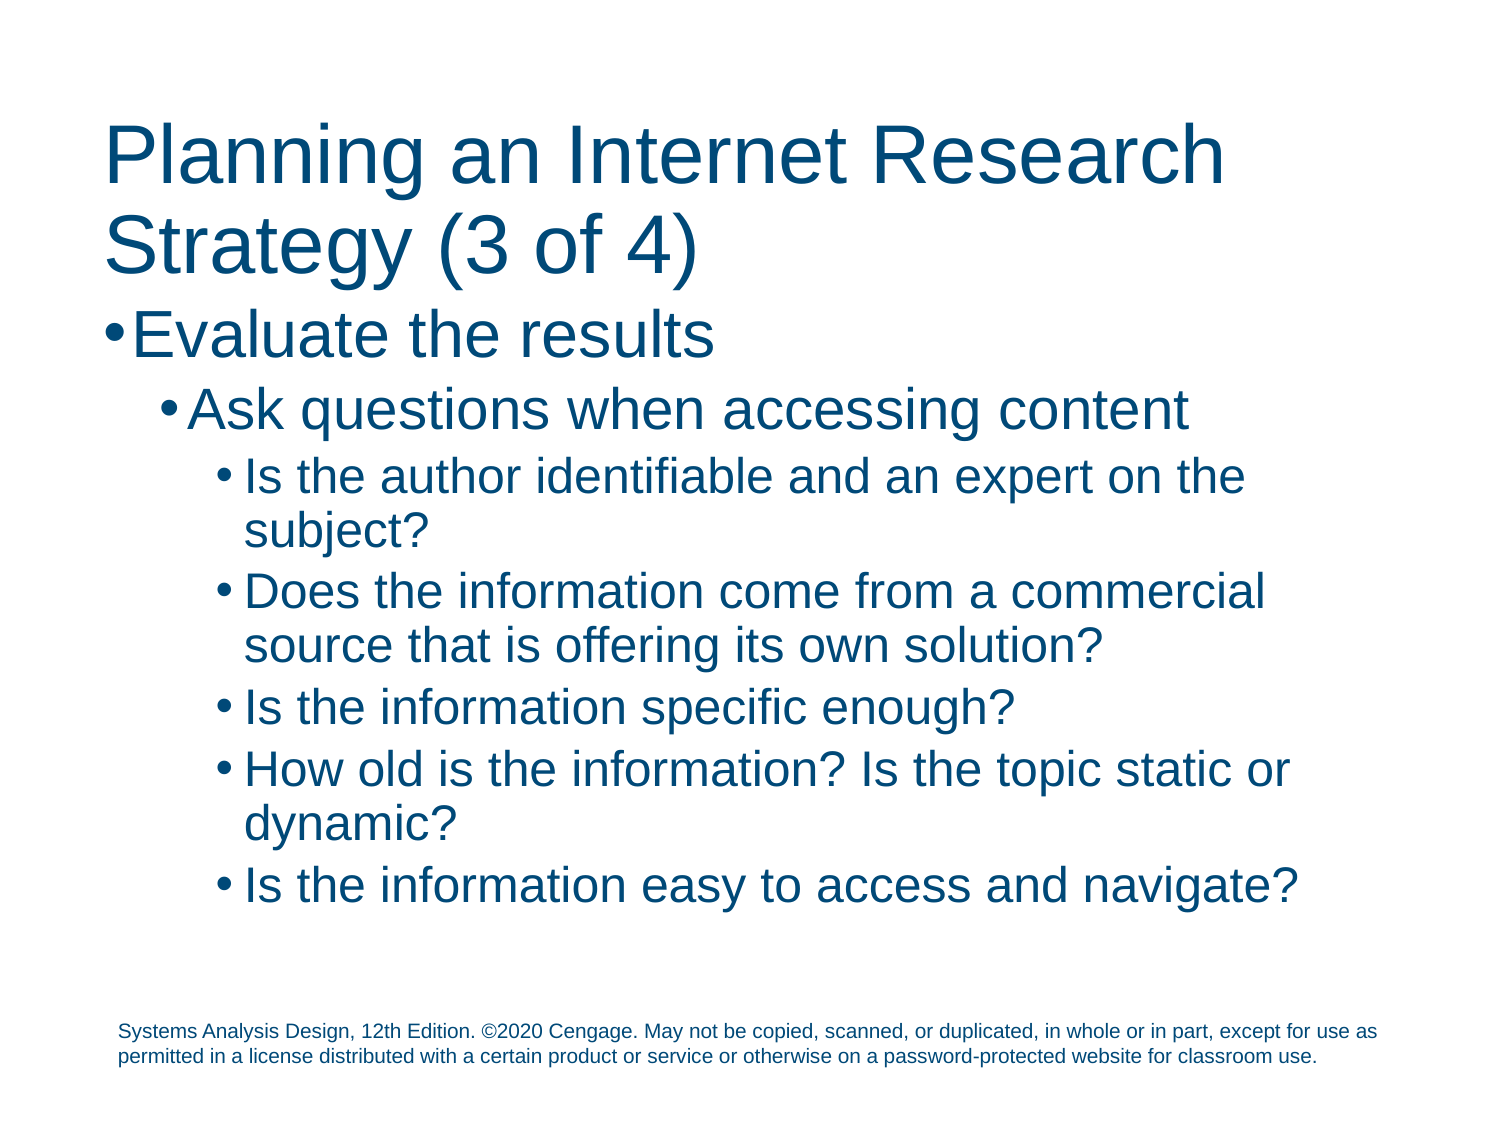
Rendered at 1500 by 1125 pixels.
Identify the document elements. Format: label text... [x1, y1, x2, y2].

title Planning an Internet Research Strategy (3 of 4) [103, 111, 1397, 243]
footer Systems Analysis Design, 12th Edition. ©2020 Cengage. May not be copied, scanned, or duplicated, in whole or in part, except for use as permitted in a license distributed with a certain product or service or otherwise on a password-protected website for classroom use. [103, 1009, 1397, 1070]
list Evaluate the results Ask questions when accessing content Is the author identifiable and an expert on the subject? Does the information come from a commercial source that is offering its own solution? Is the information specific enough? How old is the information? Is the topic static or dynamic? Is the information easy to access and navigate? [103, 299, 1397, 1009]
